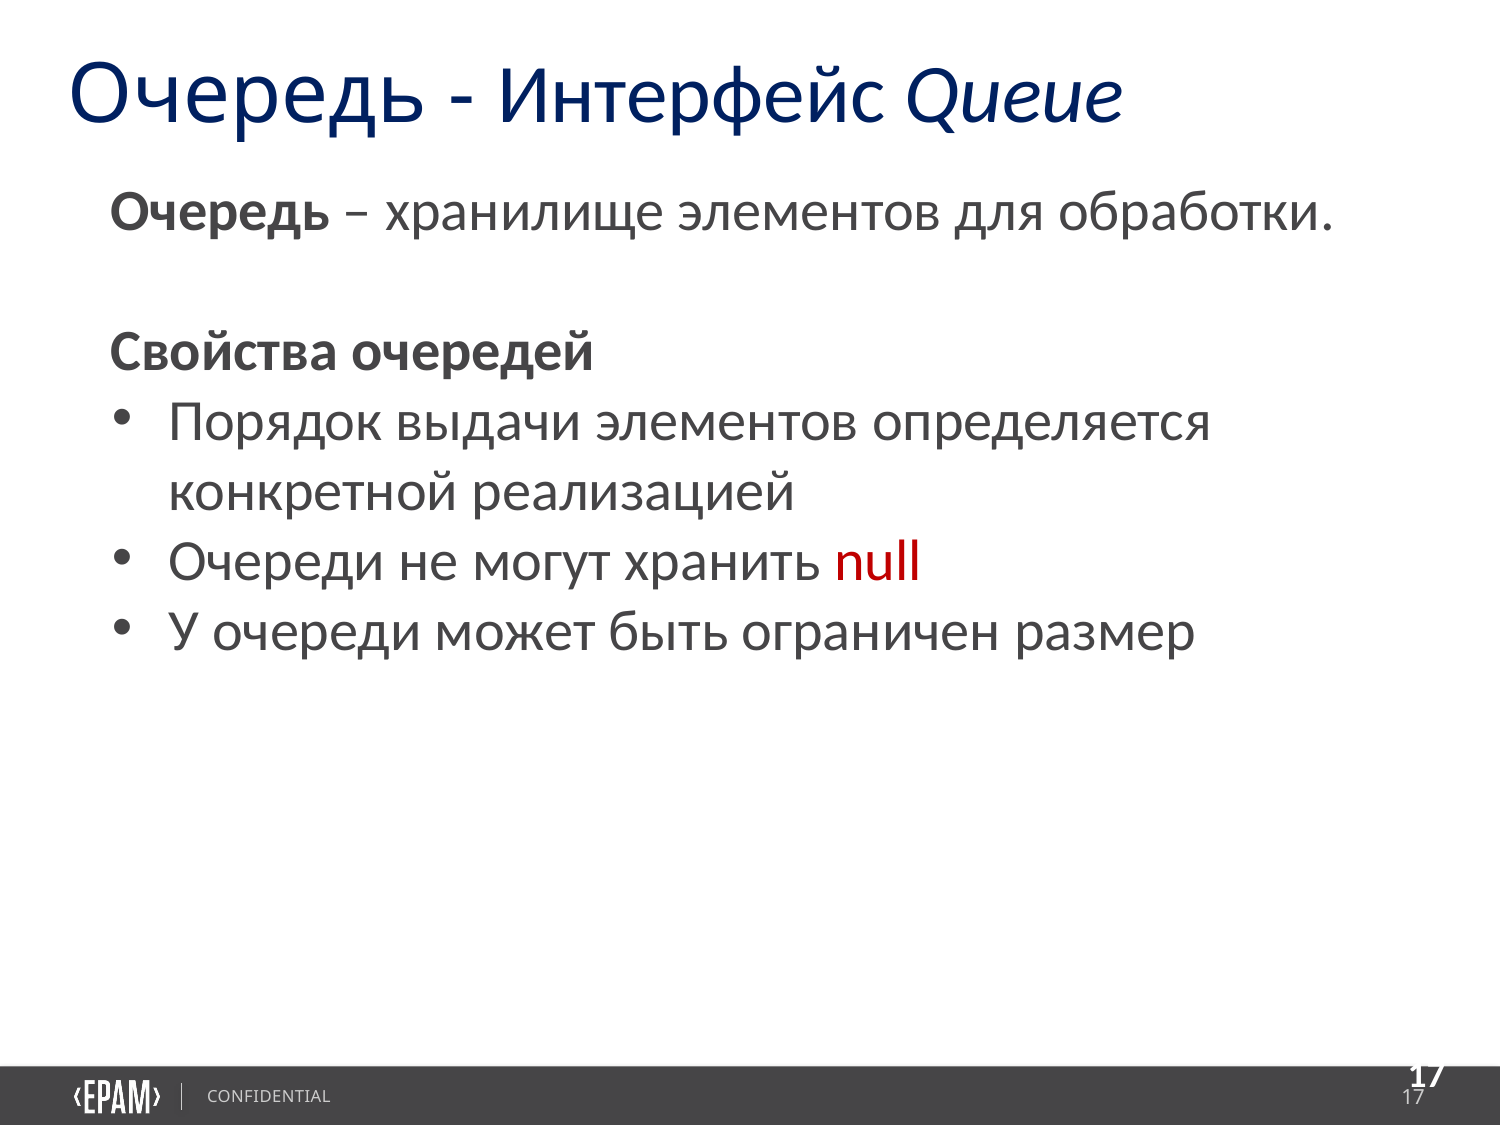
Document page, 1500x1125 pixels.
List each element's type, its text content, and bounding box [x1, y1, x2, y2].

picture [70, 1076, 164, 1117]
text_box Очередь - Интерфейс Queue [53, 31, 1404, 147]
text_box Очередь – хранилище элементов для обработки. Свойства очередей Порядок выдачи элементов определяется конкретной реализацией Очереди не могут хранить null У очереди может быть ограничен размер [35, 164, 1468, 970]
text_box 17 [1390, 1042, 1463, 1103]
